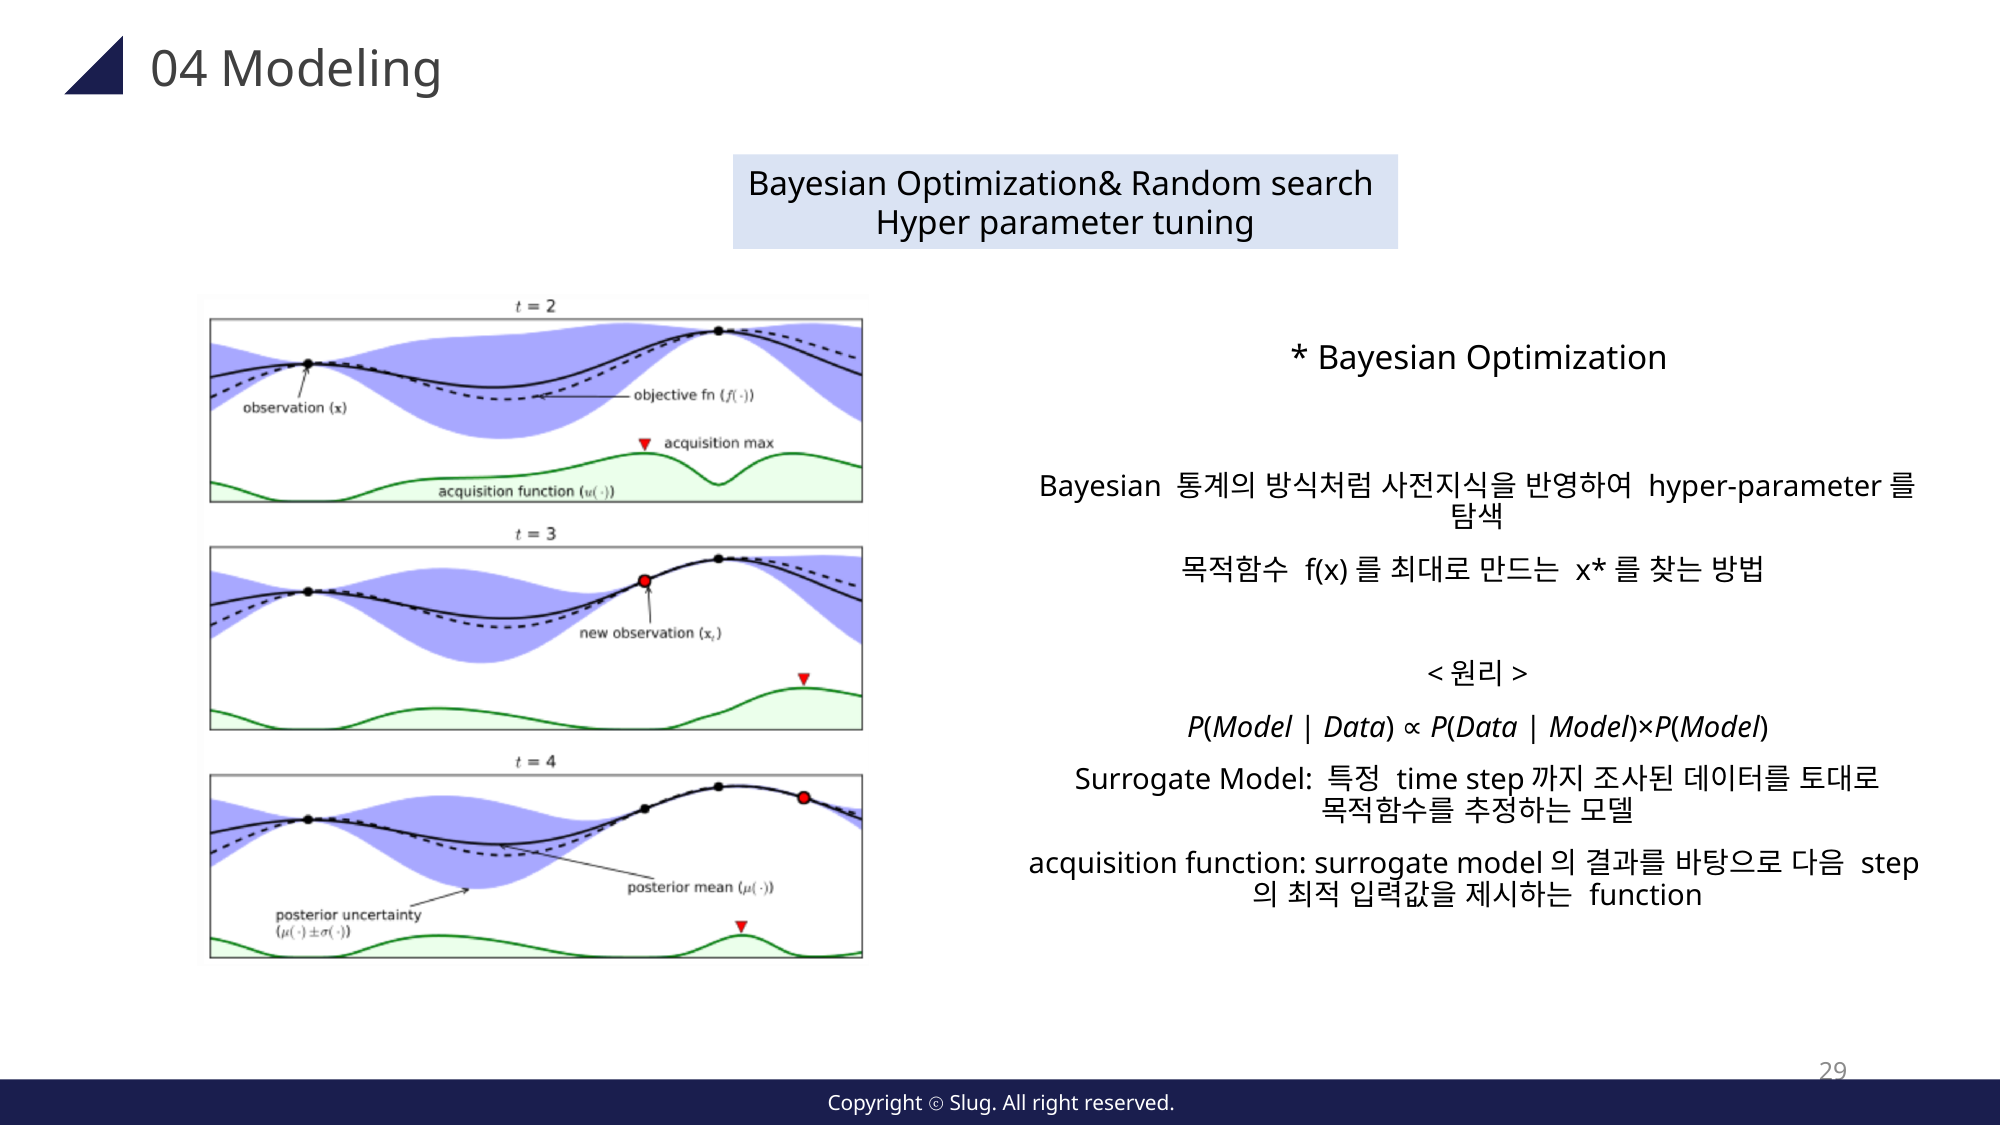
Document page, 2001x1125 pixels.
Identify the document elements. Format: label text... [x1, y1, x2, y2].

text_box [0, 1079, 2000, 1125]
text_box 04 Modeling [135, 28, 679, 104]
text_box Bayesian 통계의 방식처럼 사전지식을 반영하여 hyper-parameter를 탐색 목적함수 f(x)를 최대로 만드는 x*를 찾는 방법 <원리> P(Model | Data) ∝ P(Data | Model)×P(Model)​ Surrogate Model: 특정 time step까지 조사된 데이터를 토대로 목적함수를 추정하는 모델 acquisition function: surrogate model의 결과를 바탕으로 다음 step의 최적 입력값을 제시하는 function [1001, 463, 1955, 1079]
text_box [61, 33, 124, 96]
picture [197, 294, 869, 966]
text_box Bayesian Optimization& Random search Hyper parameter tuning [733, 154, 1399, 249]
slide_number 29 [1412, 1042, 1863, 1079]
text_box * Bayesian Optimization [1266, 329, 1683, 384]
